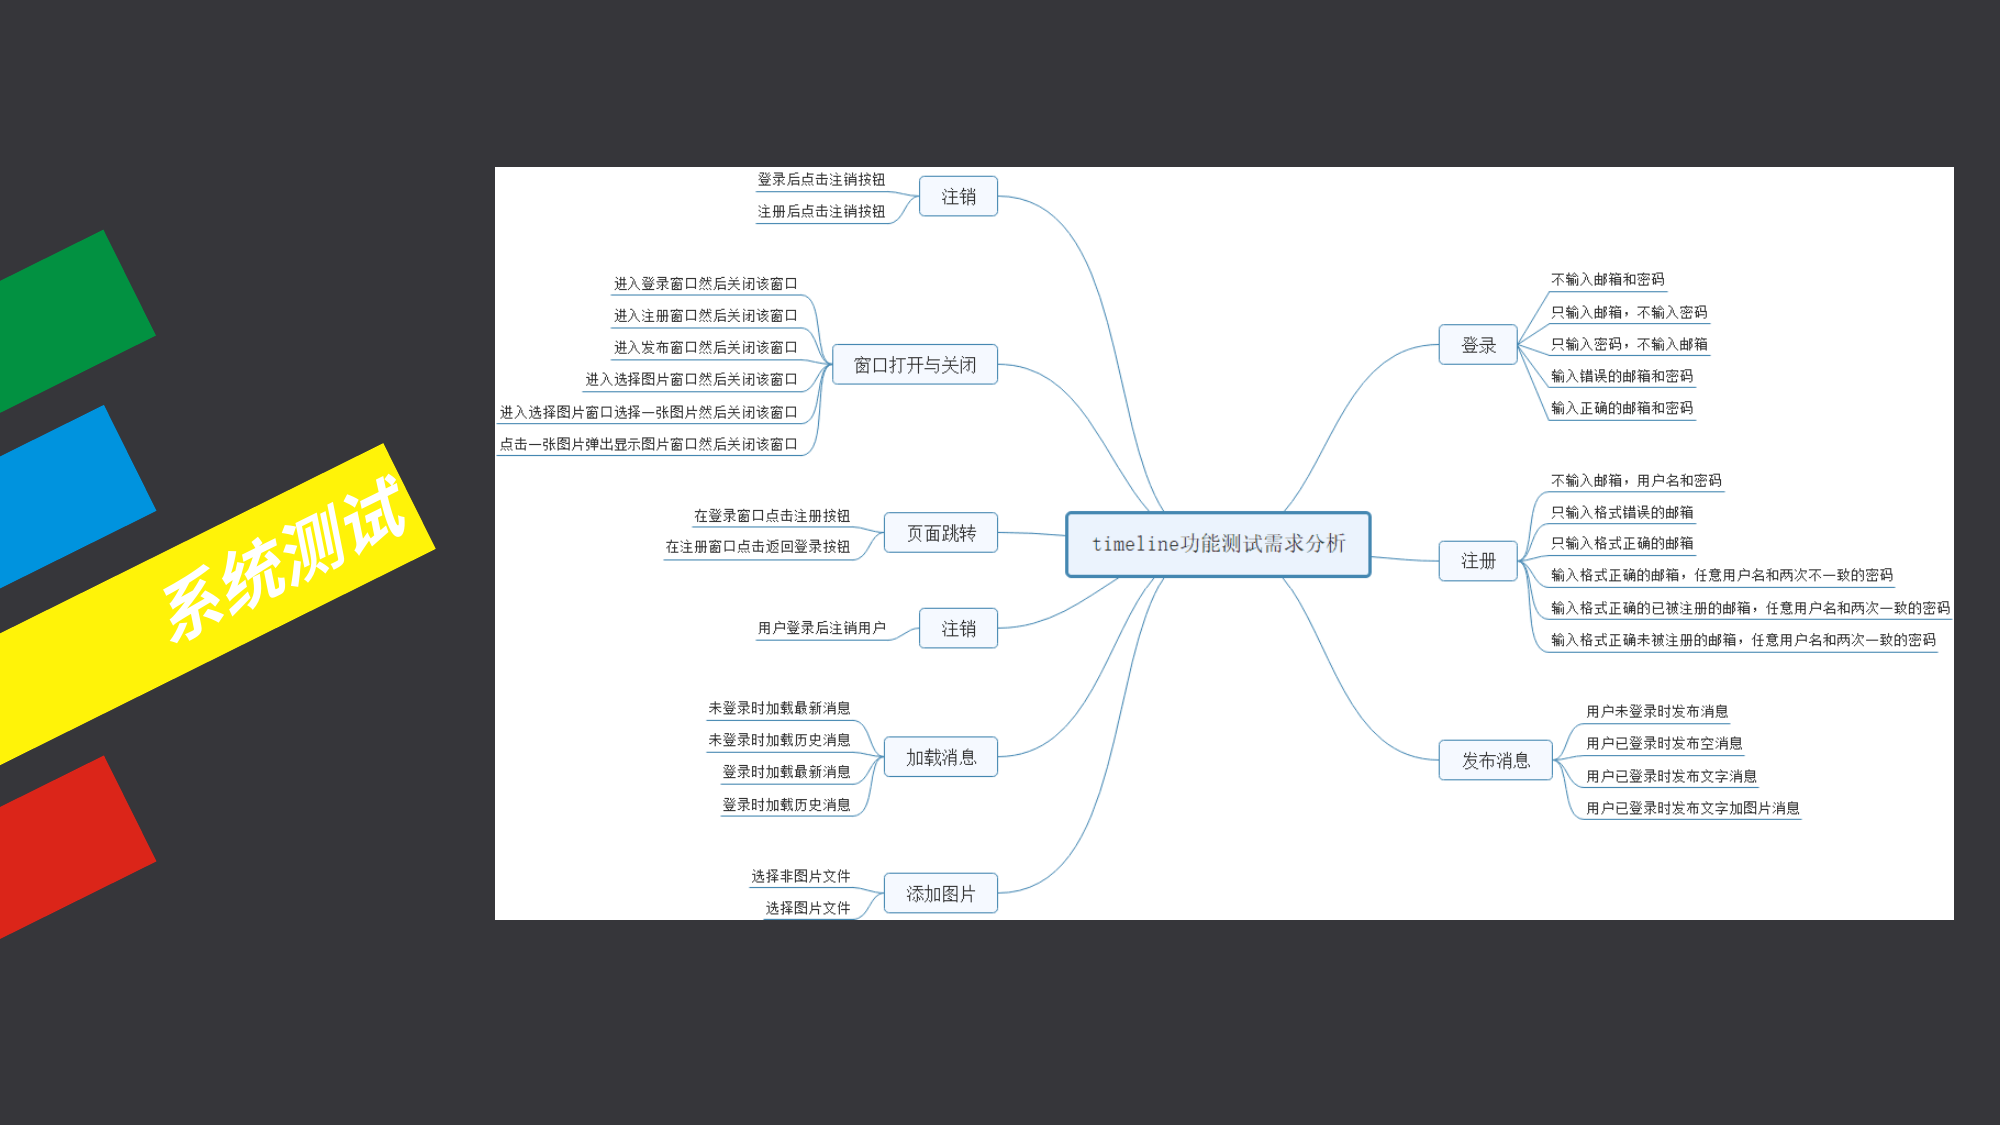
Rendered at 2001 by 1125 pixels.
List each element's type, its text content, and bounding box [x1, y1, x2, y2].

picture [494, 167, 1954, 920]
text_box [0, 404, 157, 589]
text_box [0, 755, 157, 939]
text_box [0, 229, 156, 413]
text_box 系统测试 [0, 443, 436, 766]
